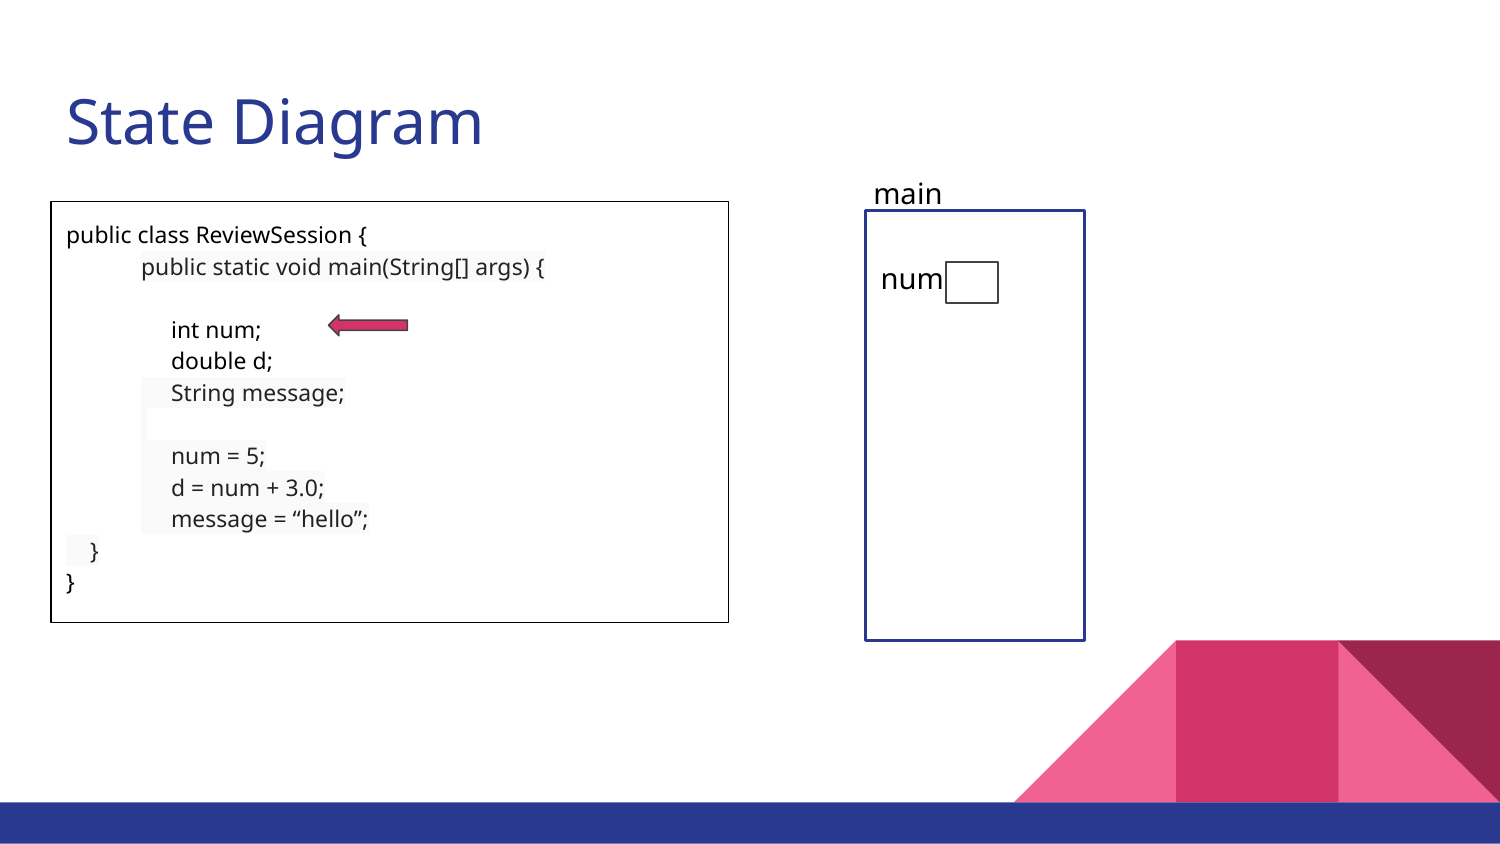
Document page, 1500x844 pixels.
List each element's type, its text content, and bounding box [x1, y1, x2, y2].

text_box num [865, 210, 1085, 641]
title State Diagram [51, 67, 1449, 167]
text_box [328, 314, 408, 336]
list public class ReviewSession { public static void main(String[] args) { int num; double d; String message; num = 5; d = num + 3.0; message = “hello”; } } [51, 201, 729, 623]
text_box [946, 262, 998, 304]
text_box main [858, 160, 1028, 202]
